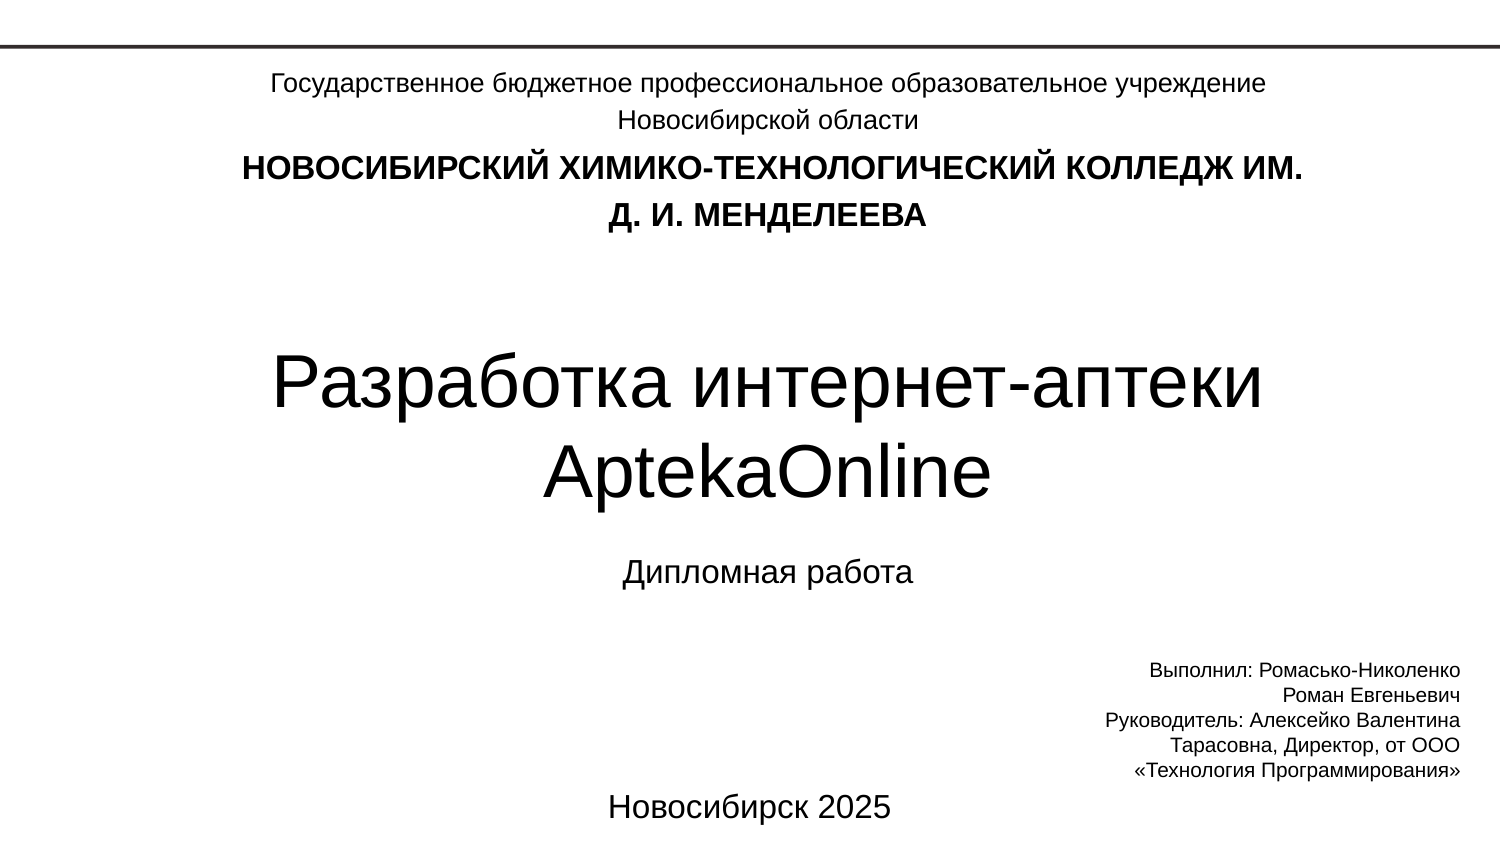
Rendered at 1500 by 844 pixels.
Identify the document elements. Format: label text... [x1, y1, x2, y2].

text_box Разработка интернет-аптеки AptekaOnline [259, 329, 1277, 513]
text_box [0, 44, 1500, 49]
text_box Дипломная работа [157, 529, 1380, 605]
text_box Выполнил: Ромасько-Николенко Роман Евгеньевич Руководитель: Алексейко Валентина Тарасовна, Директор, от ООО «Технология Программирования» [1078, 648, 1476, 789]
text_box Новосибирск 2025 [503, 764, 996, 840]
text_box Государственное бюджетное профессиональное образовательное учреждение Новосибирской области НОВОСИБИРСКИЙ ХИМИКО-ТЕХНОЛОГИЧЕСКИЙ КОЛЛЕДЖ ИМ. Д. И. МЕНДЕЛЕЕВА [204, 49, 1332, 248]
